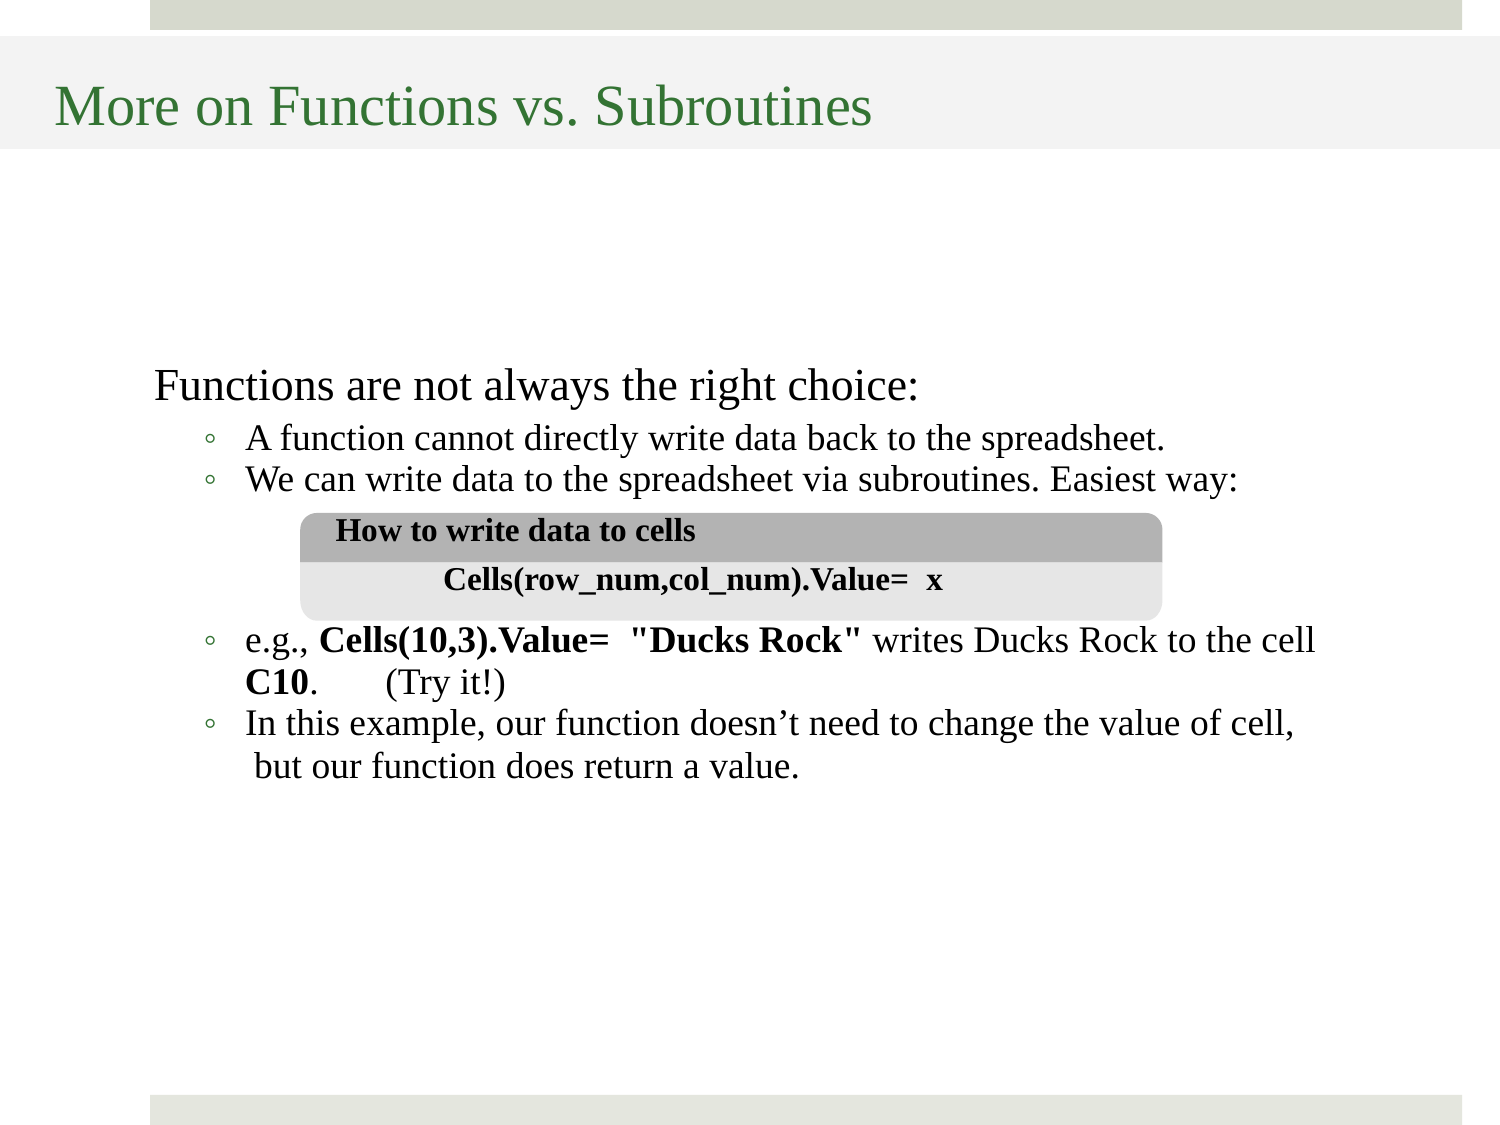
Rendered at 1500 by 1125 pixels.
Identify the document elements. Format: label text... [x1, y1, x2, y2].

text_box More on Functions vs. Subroutines Functions are not always the right choice: ◦ A function cannot directly write data back to the spreadsheet. ◦ We can write data to the spreadsheet via subroutines. Easiest way: How to write data to cells Cells(row_num,col_num).Value= x ◦ e.g., Cells(10,3).Value= "Ducks Rock" writes Ducks Rock to the cell C10. (Try it!) ◦ In this example, our function doesn’t need to change the value of cell, but our function does return a value. [54, 87, 1317, 801]
text_box [0, 34, 1500, 152]
